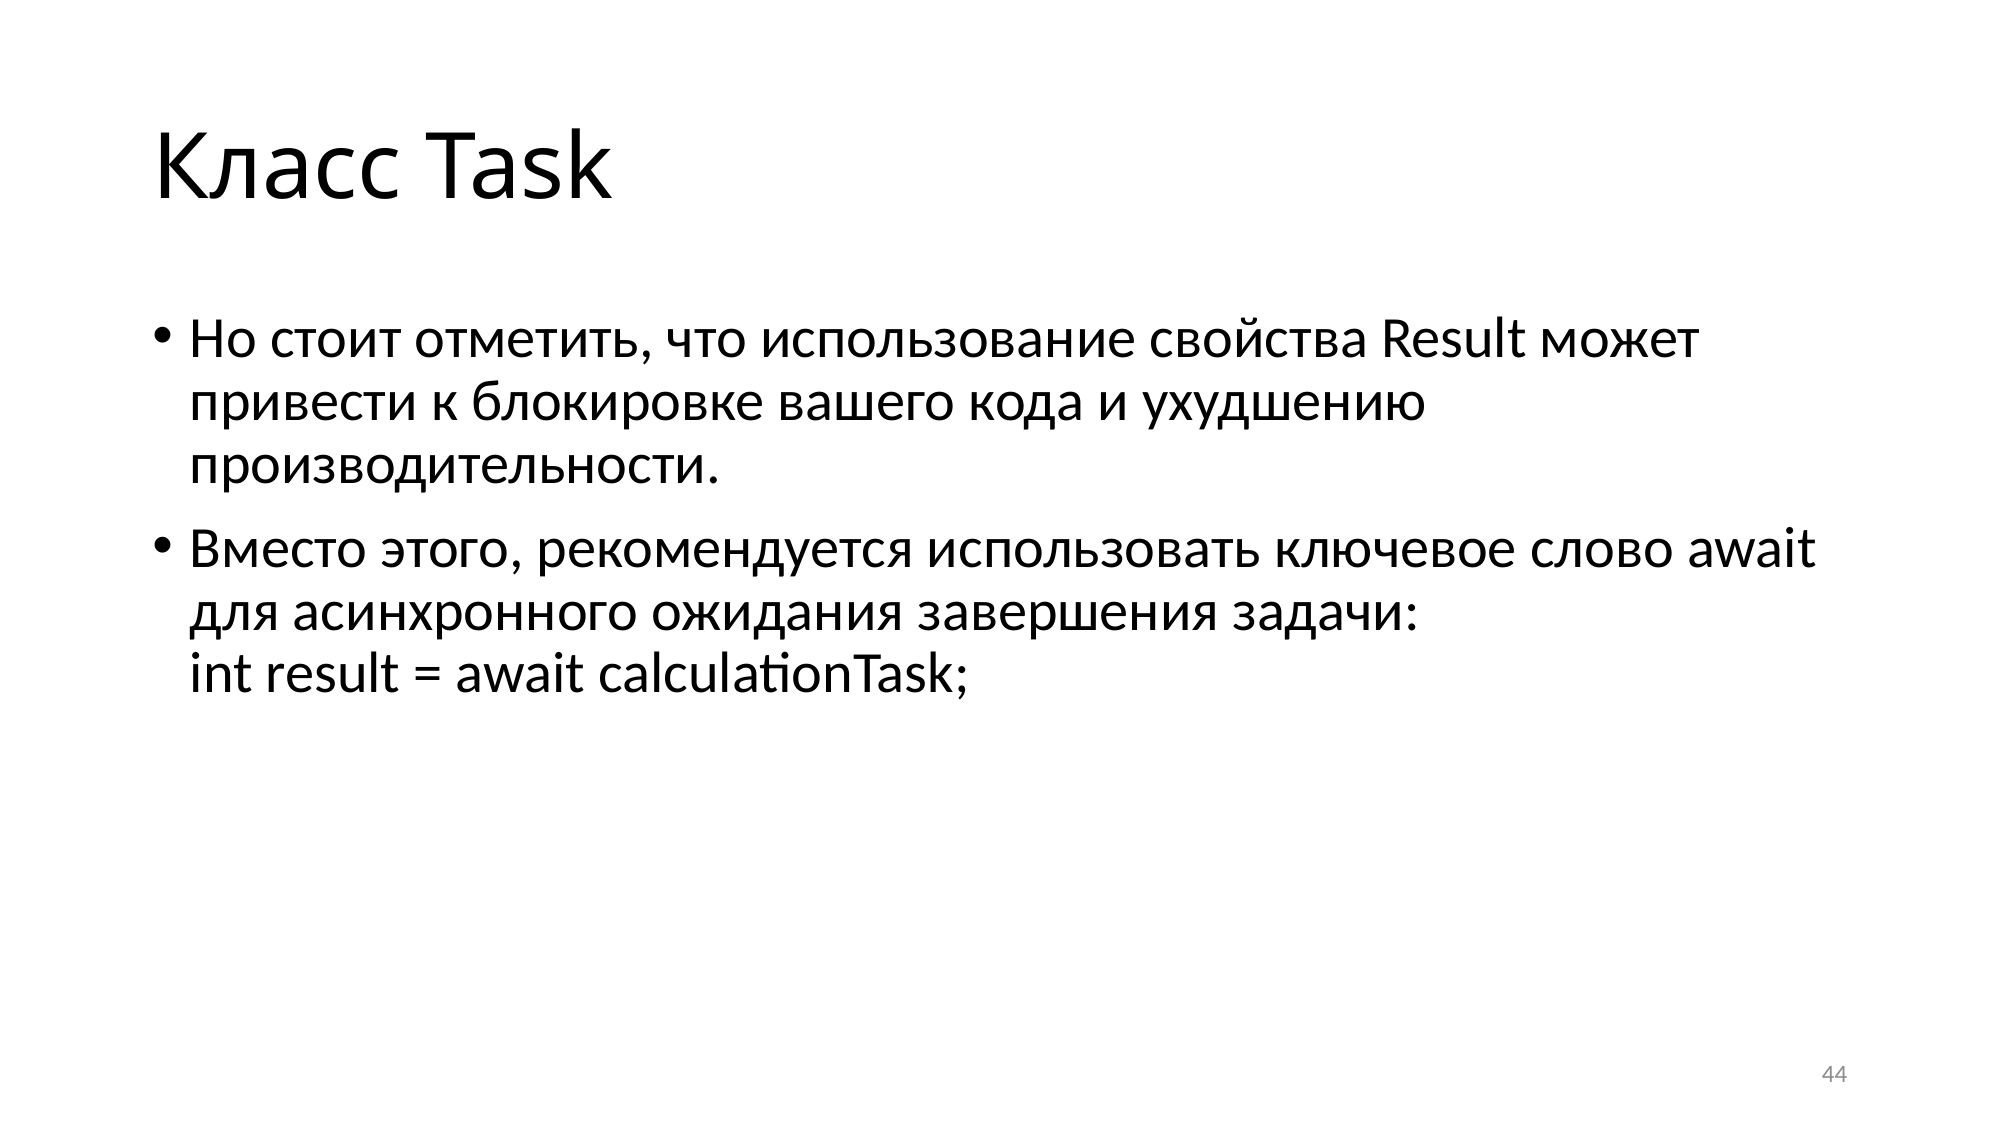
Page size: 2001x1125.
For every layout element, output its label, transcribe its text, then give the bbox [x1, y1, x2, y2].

title Класс Task [137, 59, 1863, 278]
list Но стоит отметить, что использование свойства Result может привести к блокировке вашего кода и ухудшению производительности. Вместо этого, рекомендуется использовать ключевое слово await для асинхронного ожидания завершения задачи: int result = await calculationTask; [137, 299, 1863, 1014]
slide_number 44 [1412, 1042, 1863, 1103]
